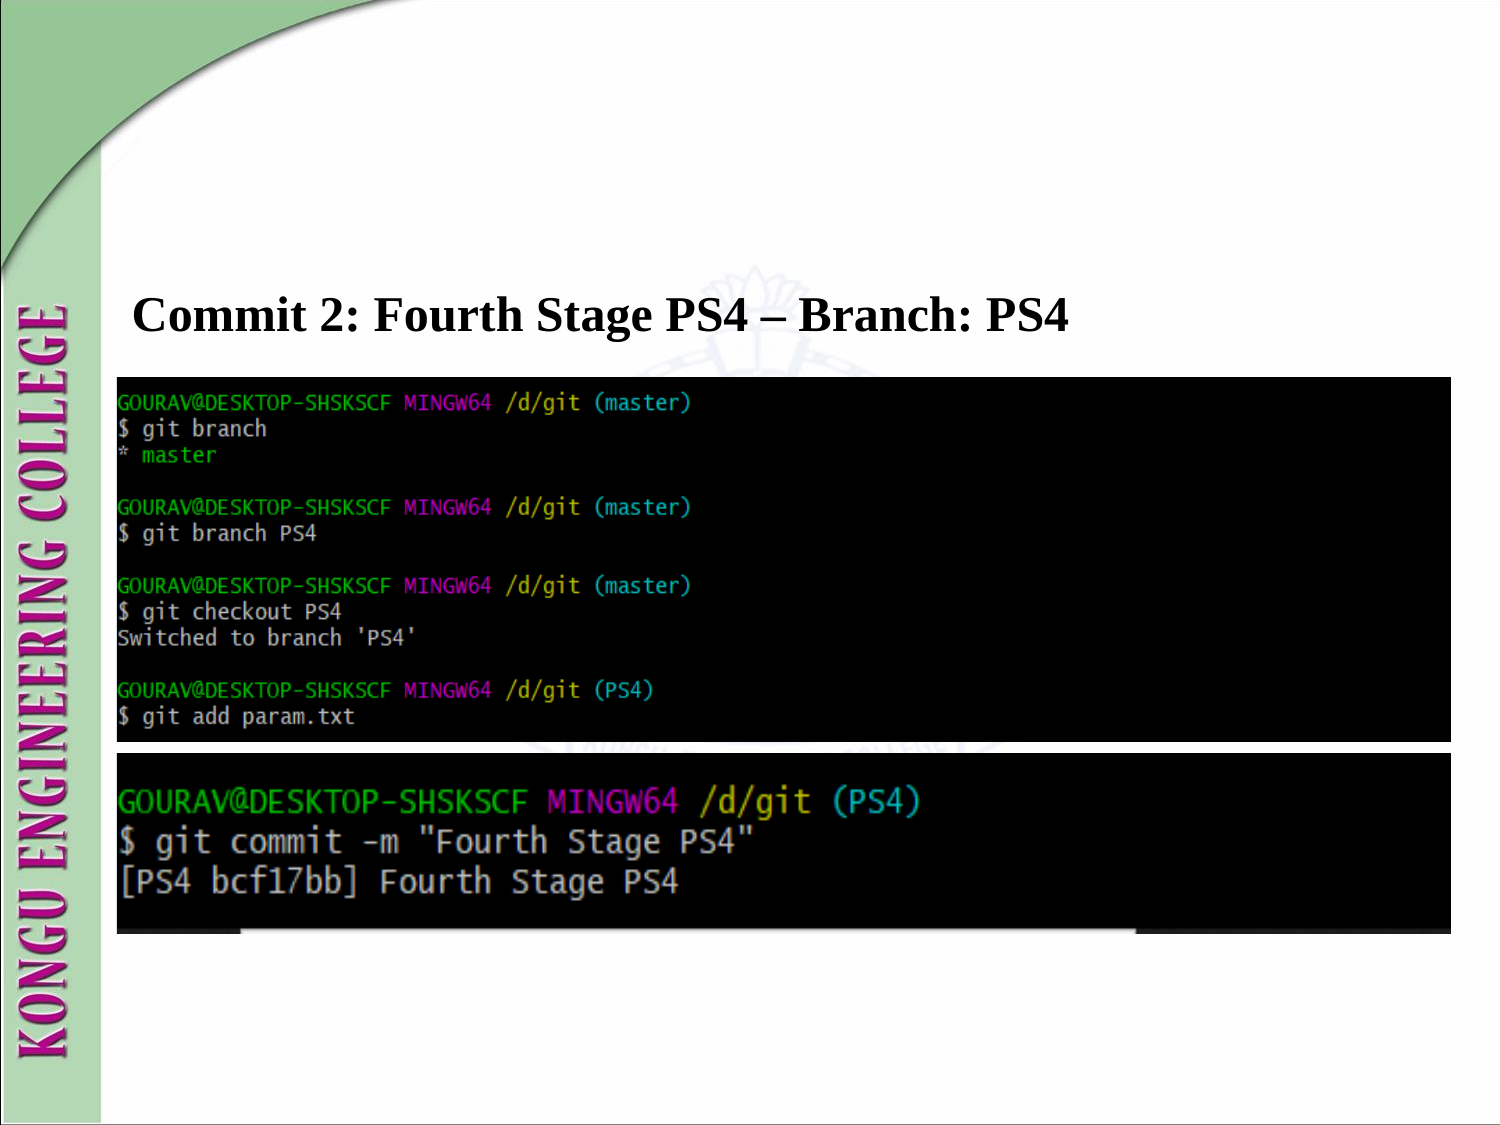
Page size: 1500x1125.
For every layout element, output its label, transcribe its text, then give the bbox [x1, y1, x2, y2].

text_box Commit 2: Fourth Stage PS4 – Branch: PS4 [116, 273, 1130, 349]
picture [0, 0, 1500, 1125]
